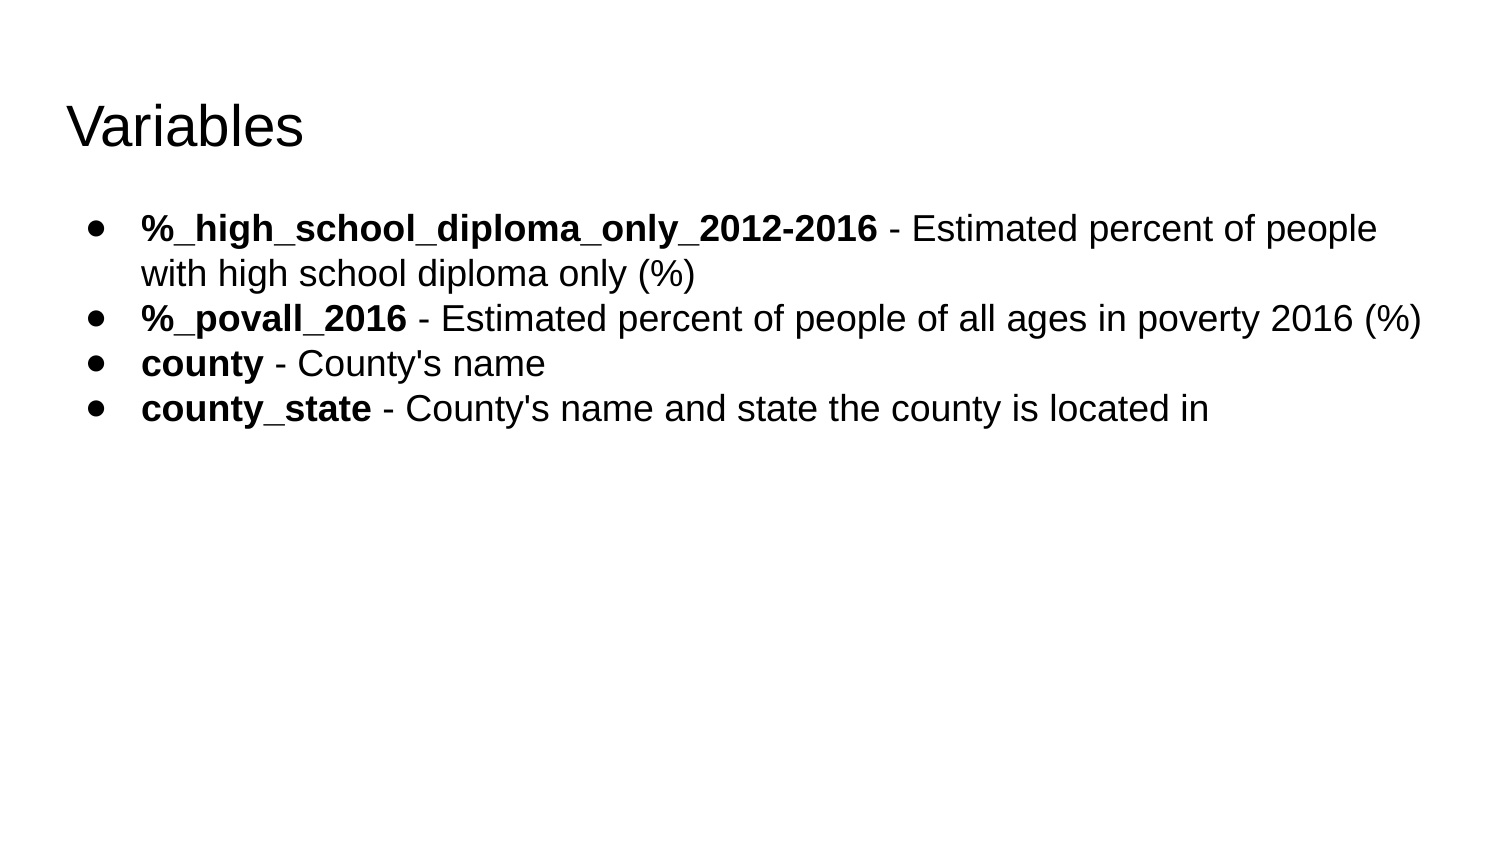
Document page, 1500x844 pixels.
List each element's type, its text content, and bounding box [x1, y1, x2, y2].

list %_high_school_diploma_only_2012-2016 - Estimated percent of people with high school diploma only (%) %_povall_2016 - Estimated percent of people of all ages in poverty 2016 (%) county - County's name county_state - County's name and state the county is located in [51, 189, 1449, 750]
title Variables [51, 72, 1449, 167]
